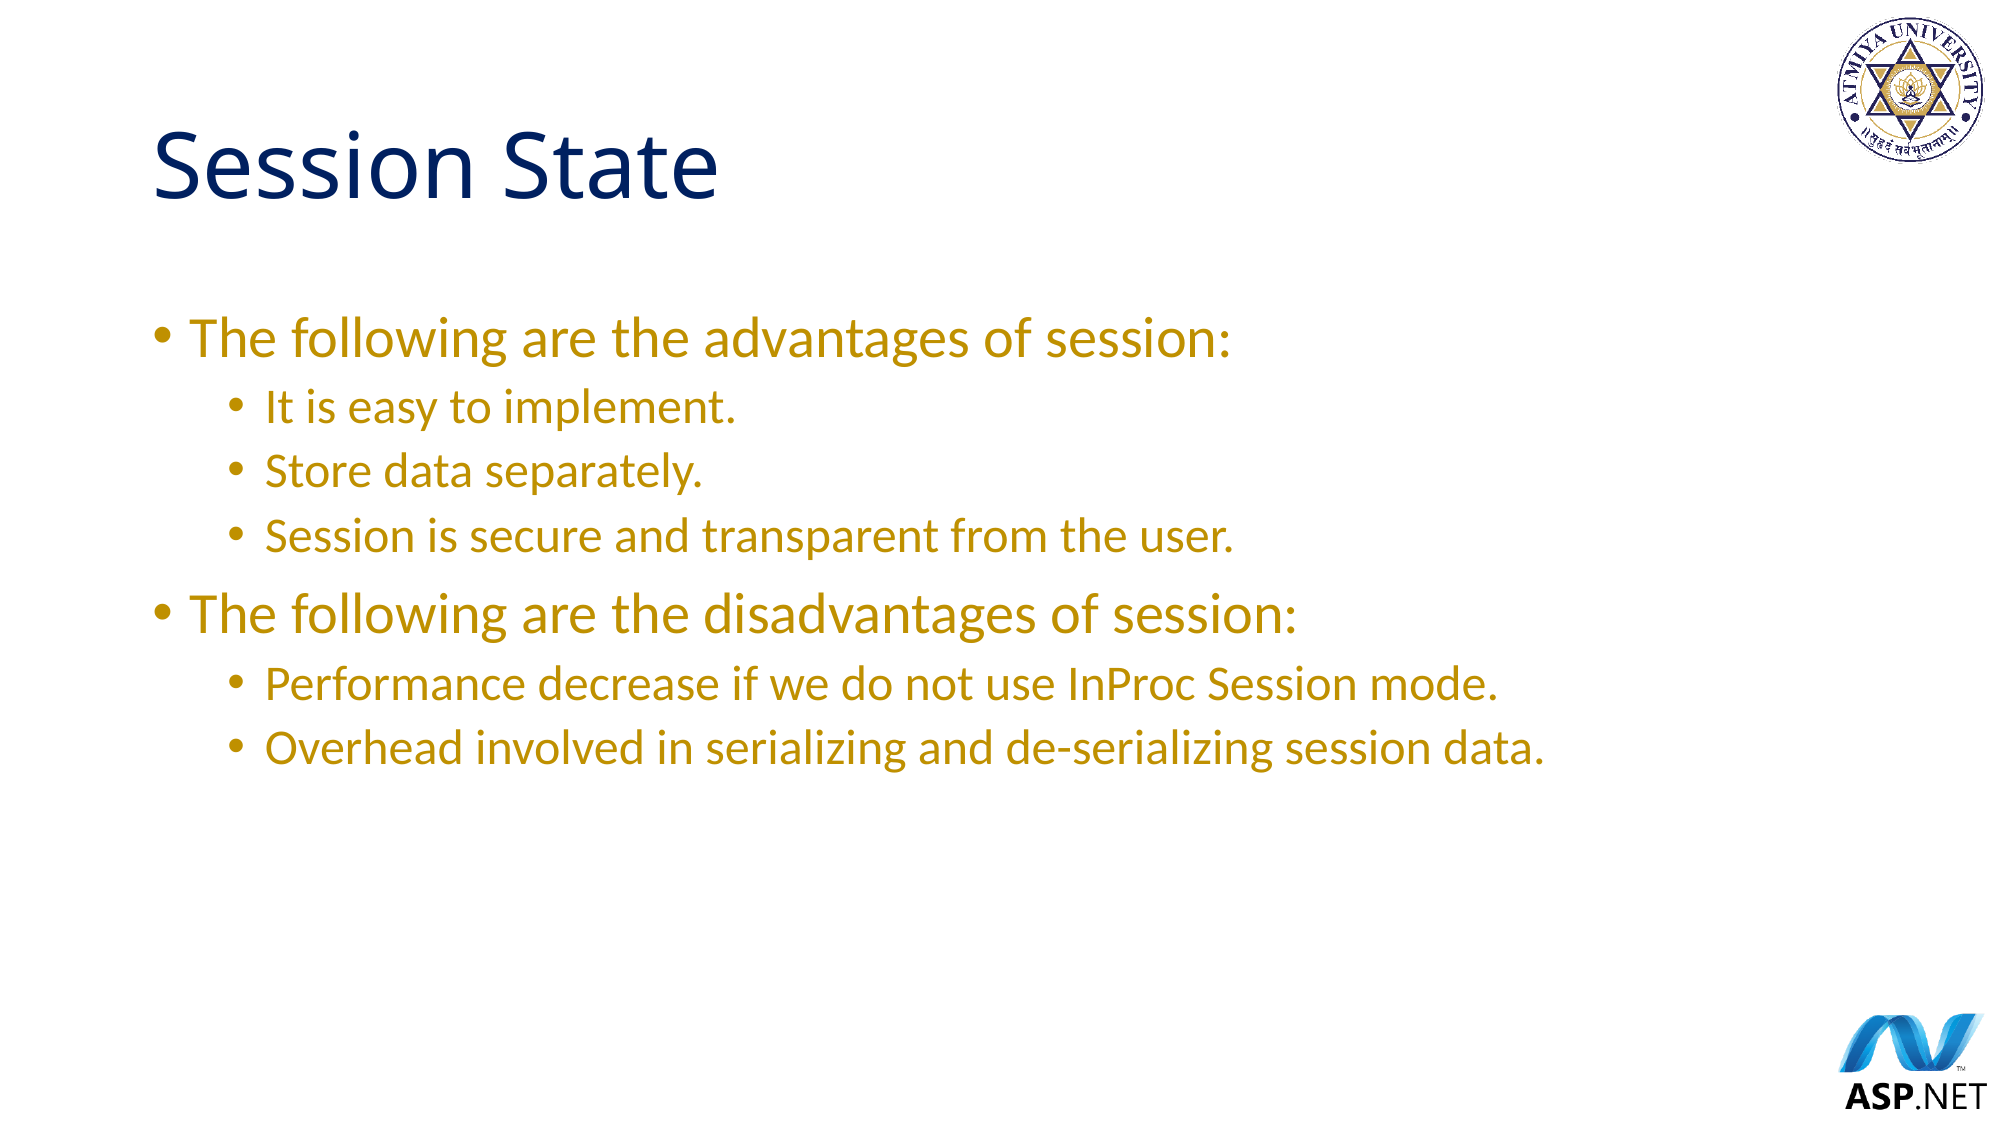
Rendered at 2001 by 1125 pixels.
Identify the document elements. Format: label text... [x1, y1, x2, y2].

picture [1835, 15, 1985, 164]
picture [1802, 979, 2000, 1125]
title Session State [137, 59, 1863, 278]
list The following are the advantages of session: It is easy to implement. Store data separately. Session is secure and transparent from the user. The following are the disadvantages of session: Performance decrease if we do not use InProc Session mode. Overhead involved in serializing and de-serializing session data. [137, 299, 1863, 1014]
